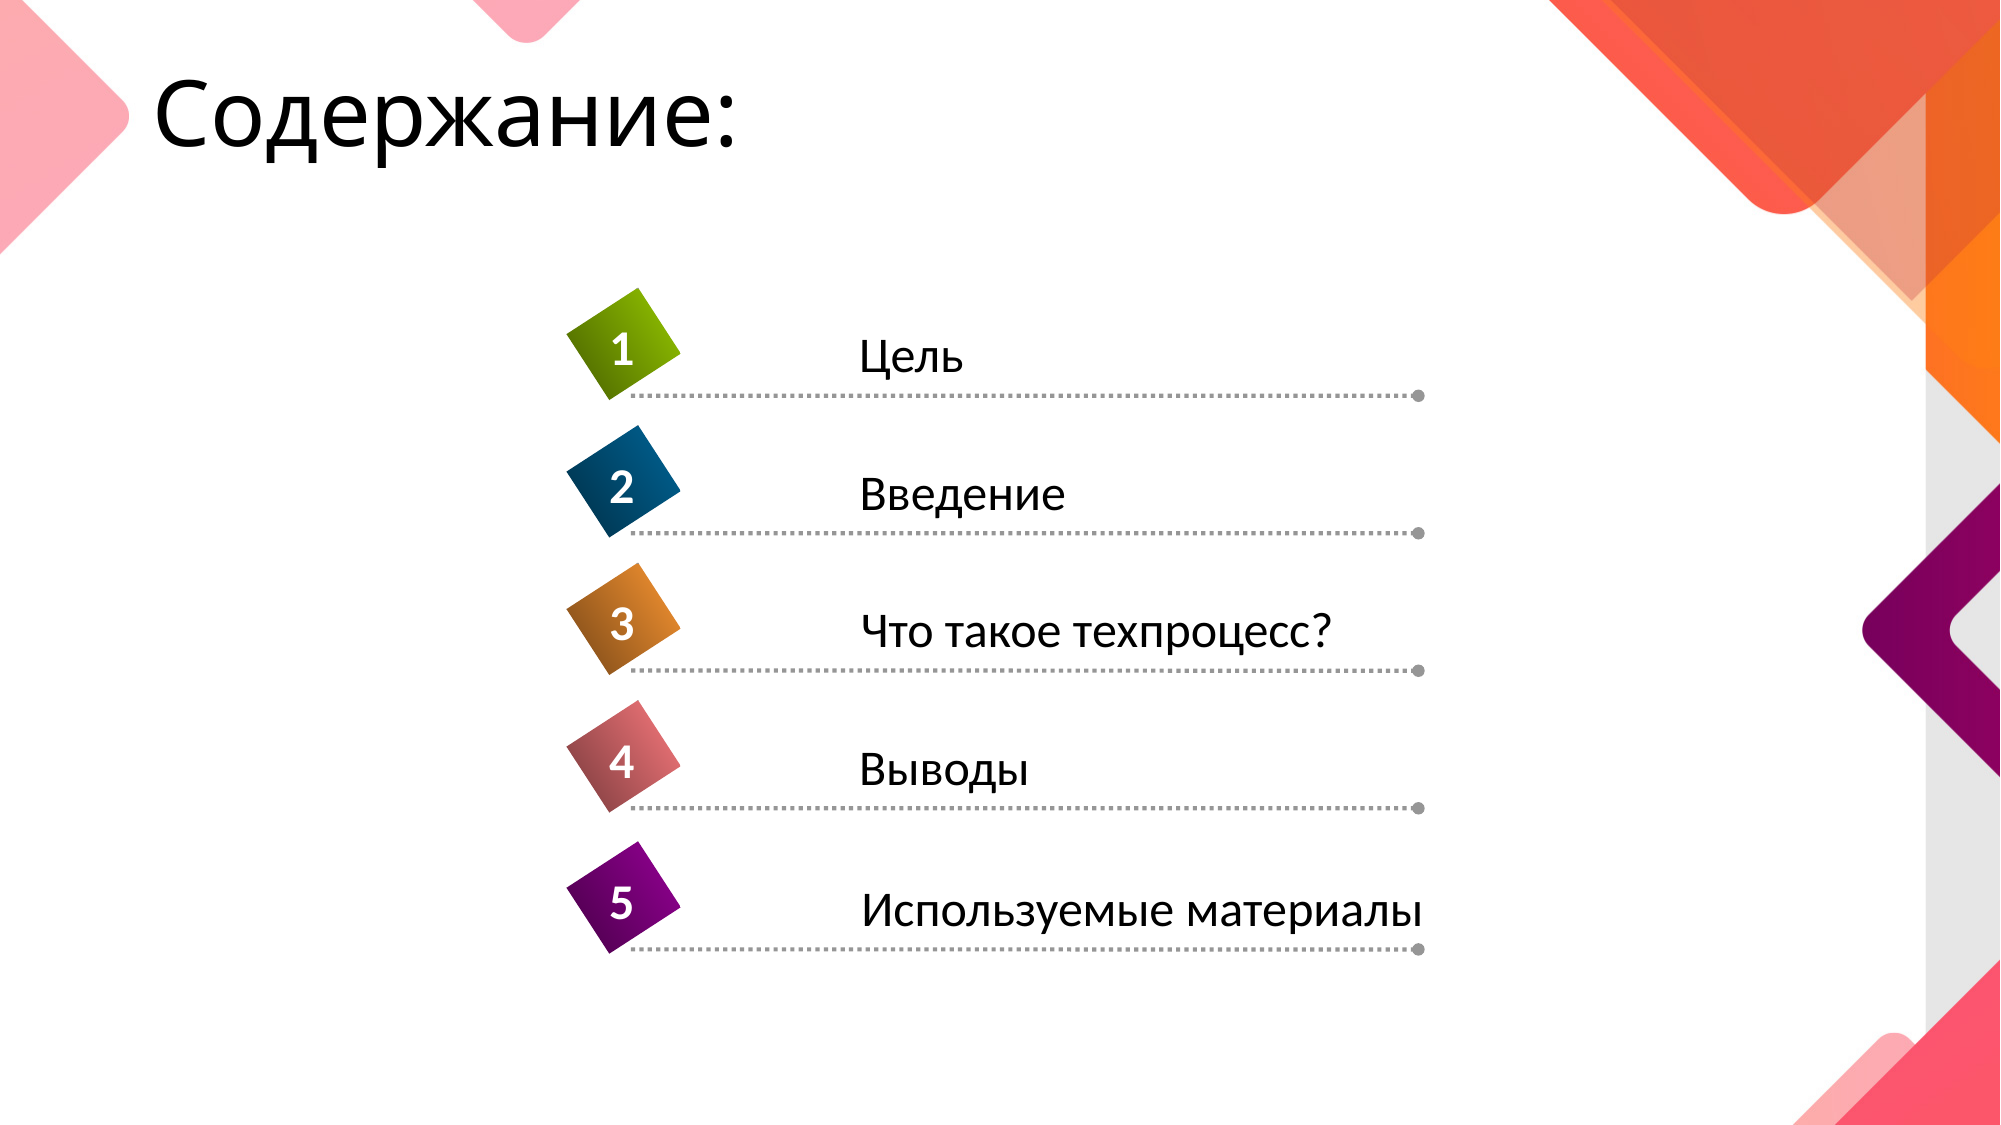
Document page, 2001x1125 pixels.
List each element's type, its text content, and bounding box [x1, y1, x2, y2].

picture [0, 0, 2000, 1125]
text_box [580, 304, 1419, 396]
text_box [580, 442, 1419, 534]
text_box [580, 858, 1442, 950]
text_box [580, 579, 1419, 671]
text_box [580, 717, 1419, 809]
title Содержание: [137, 40, 1863, 193]
